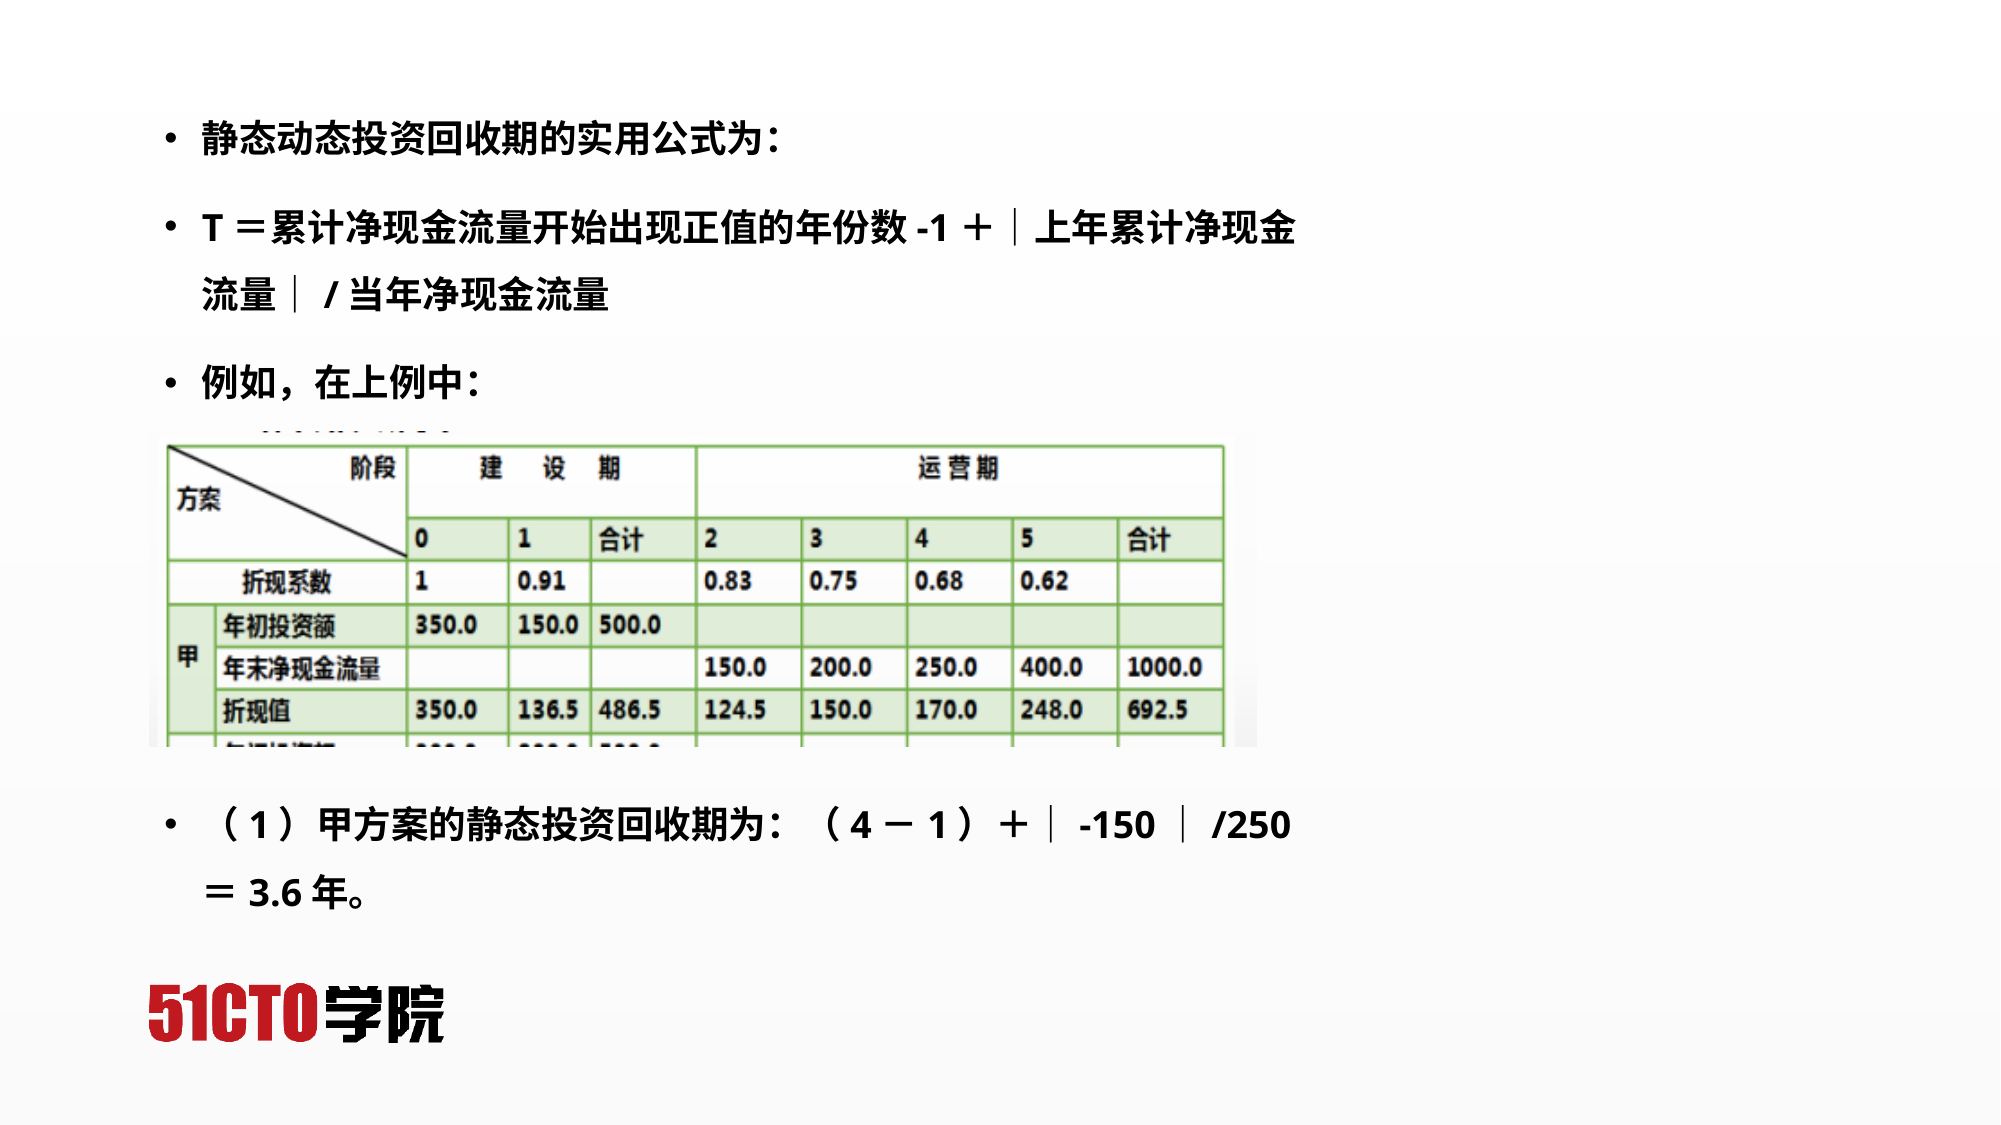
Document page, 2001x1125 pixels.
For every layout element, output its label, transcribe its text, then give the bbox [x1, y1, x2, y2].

list 静态动态投资回收期的实用公式为： T＝累计净现金流量开始出现正值的年份数-1＋｜上年累计净现金流量｜/当年净现金流量 例如，在上例中： （1）甲方案的静态投资回收期为：（4－1）＋｜-150｜/250＝3.6年。 [149, 85, 1320, 862]
picture [149, 431, 1257, 748]
picture [149, 983, 444, 1043]
